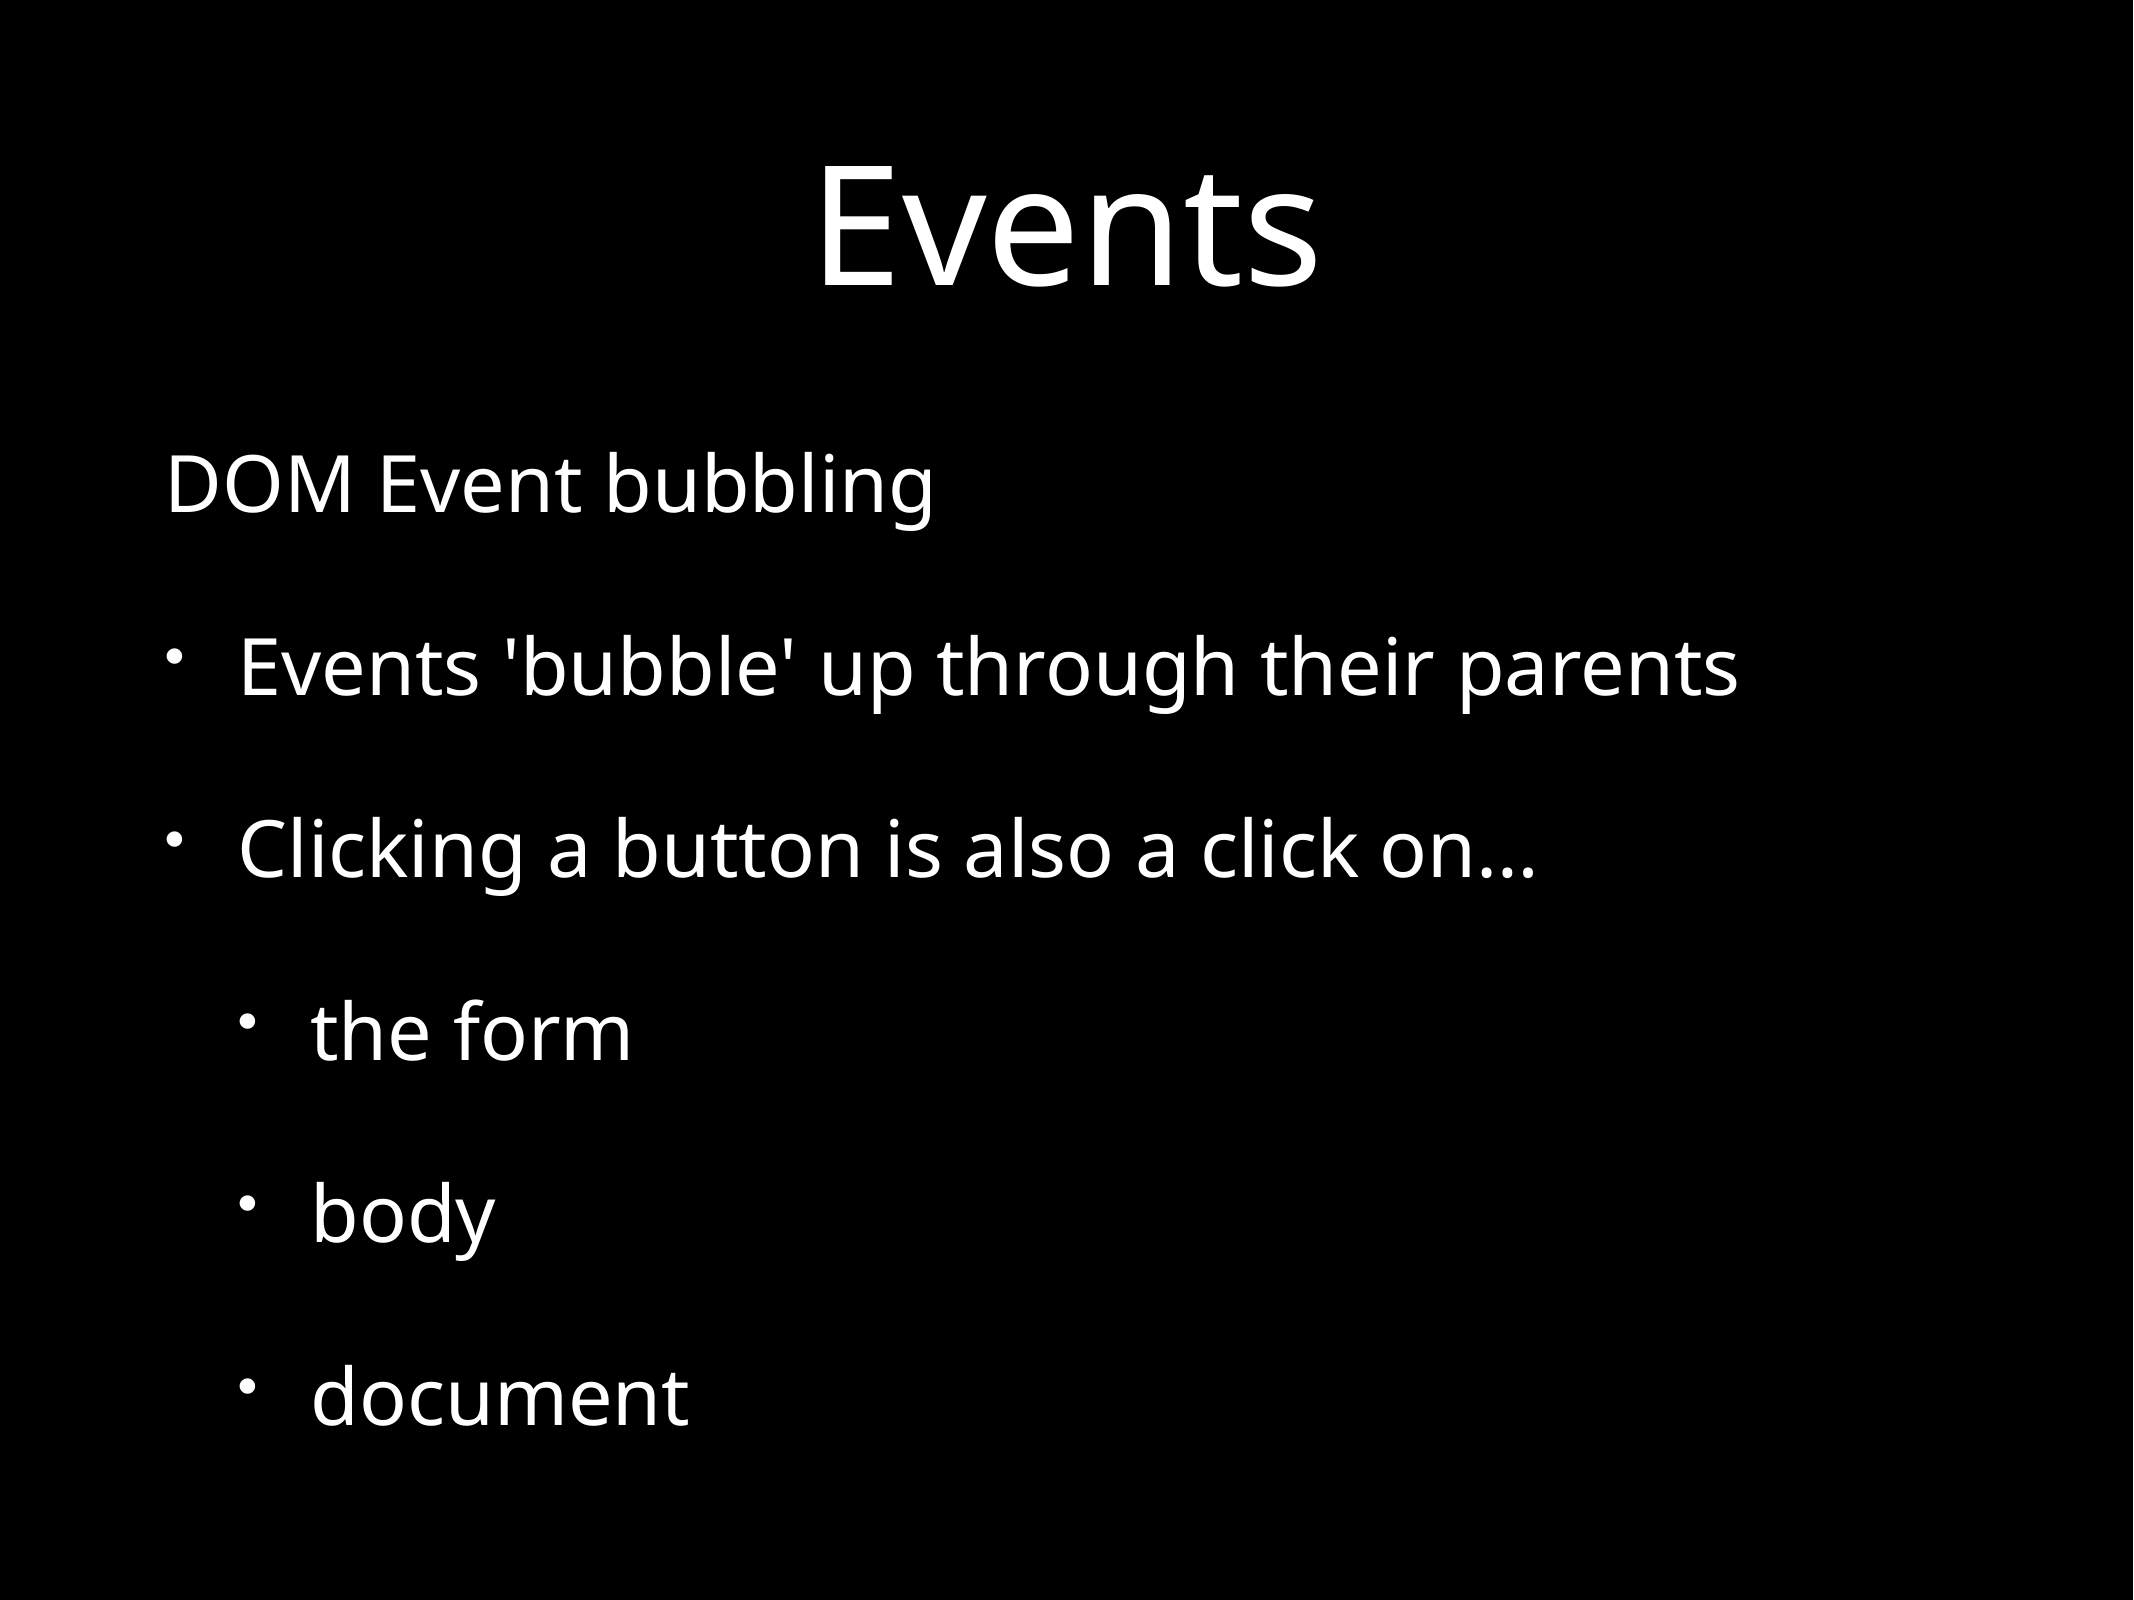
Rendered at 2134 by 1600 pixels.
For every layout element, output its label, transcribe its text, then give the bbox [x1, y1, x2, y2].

title Events [155, 41, 1978, 397]
list DOM Event bubbling Events 'bubble' up through their parents Clicking a button is also a click on… the form body document [155, 424, 1978, 1457]
